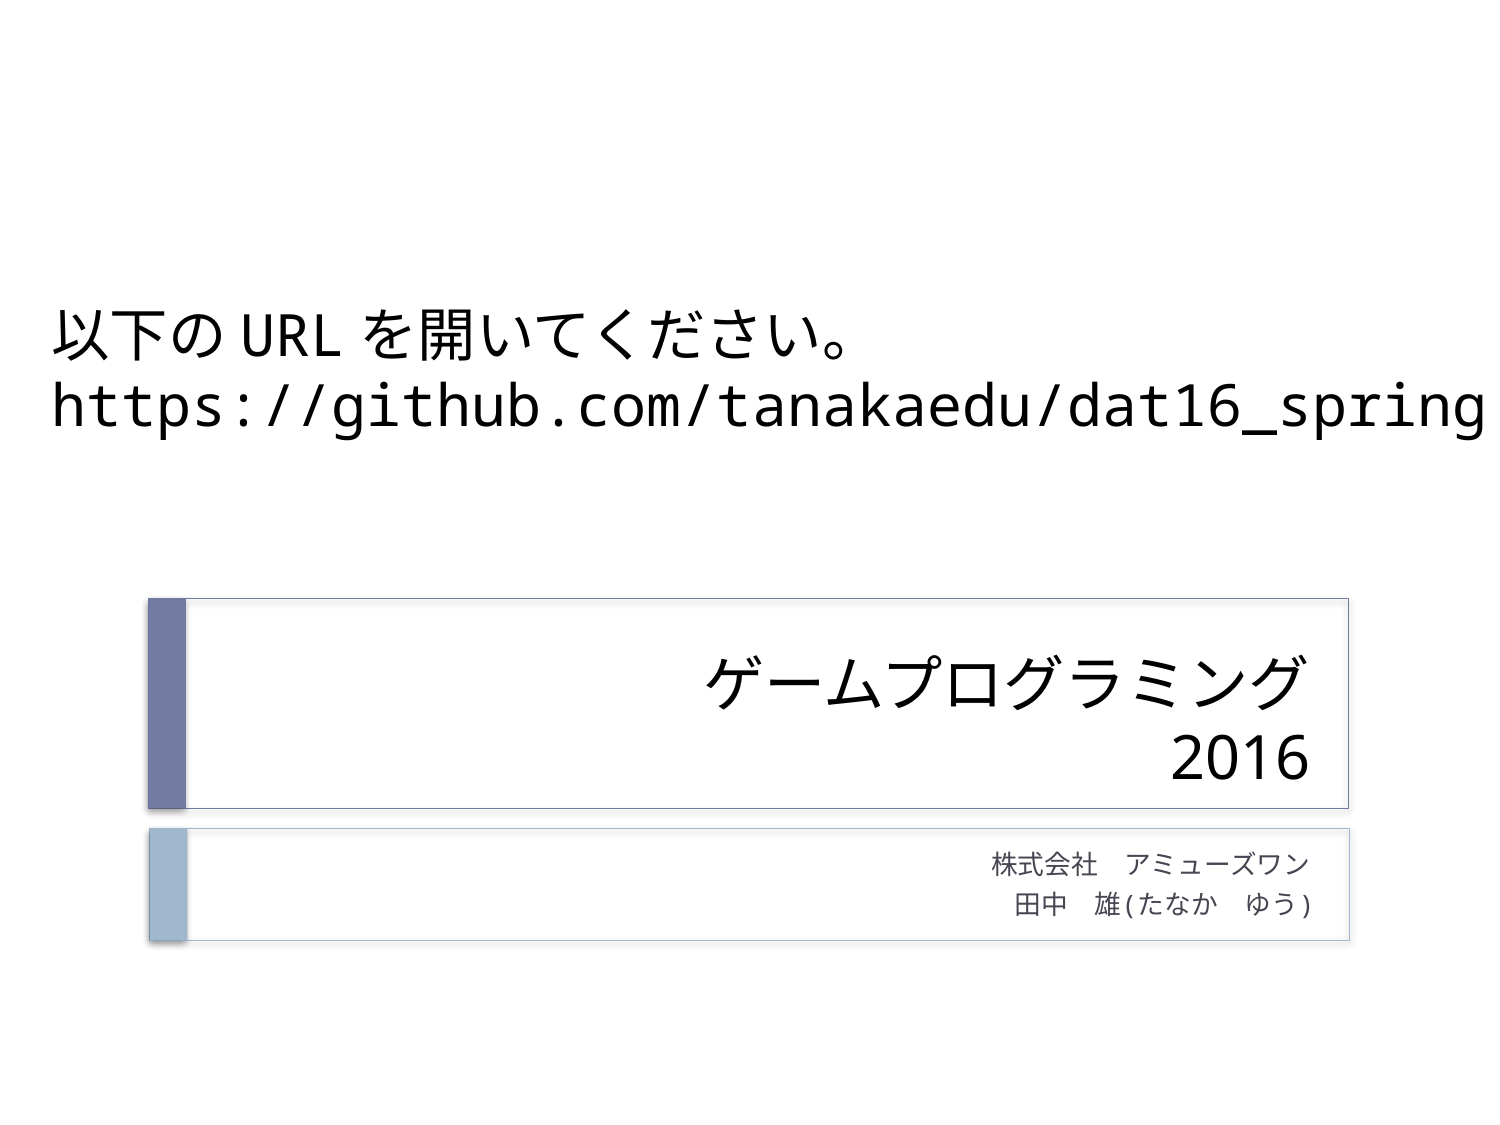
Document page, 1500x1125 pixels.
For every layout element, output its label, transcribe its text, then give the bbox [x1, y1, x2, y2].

subtitle 株式会社 アミューズワン 田中 雄(たなか ゆう) [200, 840, 1325, 929]
title ゲームプログラミング 2016 [200, 637, 1325, 800]
text_box 以下のURLを開いてください。 https://github.com/tanakaedu/dat16_spring [37, 290, 1500, 446]
